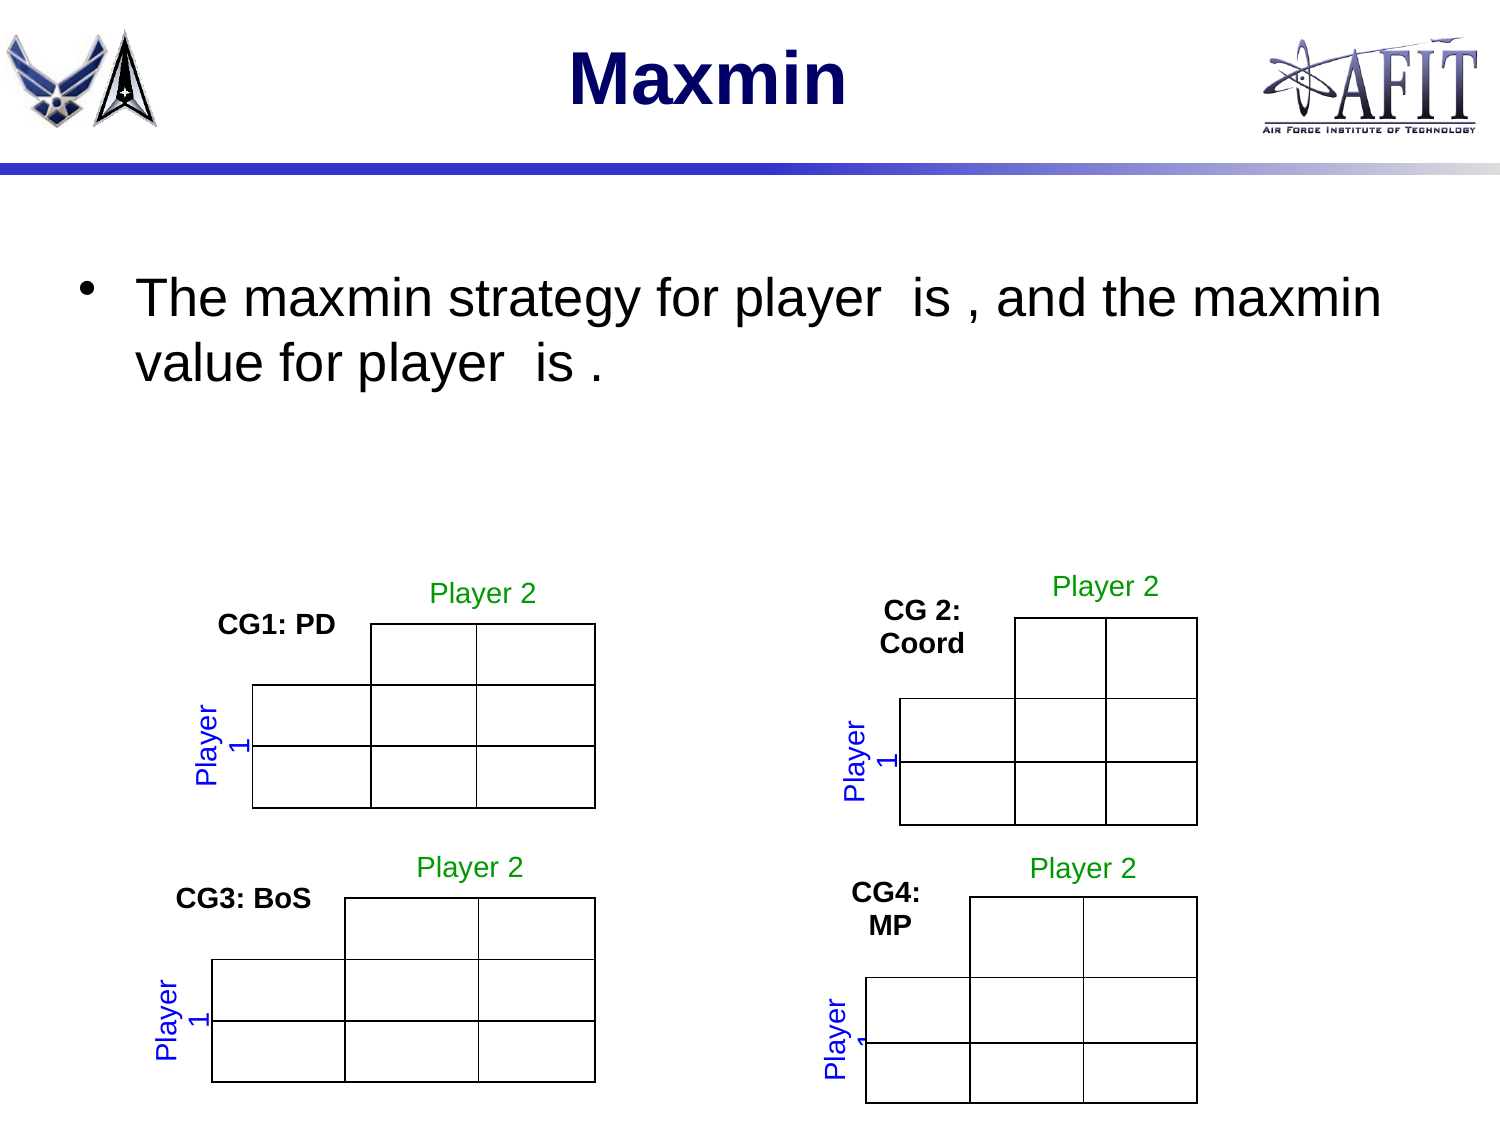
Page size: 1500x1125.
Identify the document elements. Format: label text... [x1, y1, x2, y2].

picture [6, 29, 156, 128]
title Maxmin [156, 0, 1261, 169]
